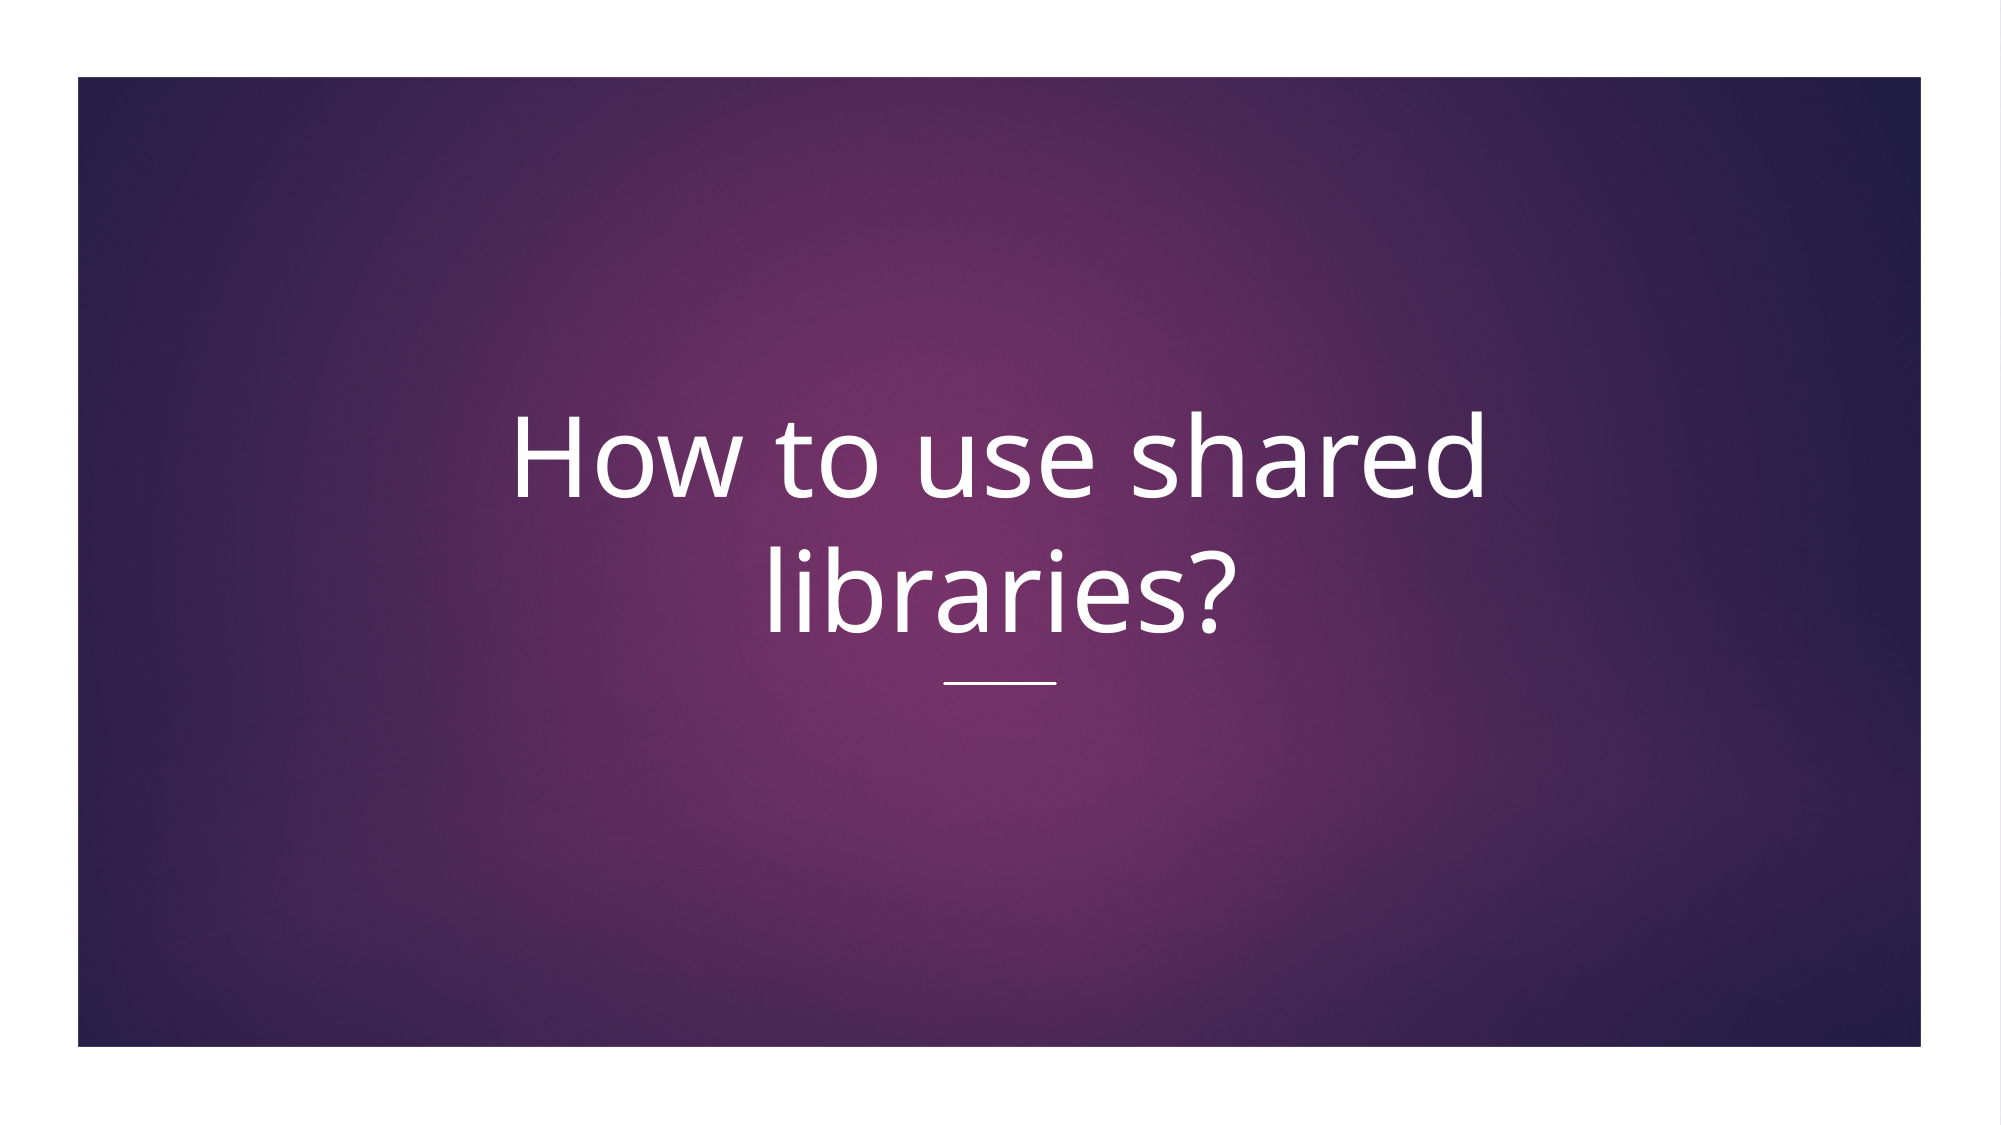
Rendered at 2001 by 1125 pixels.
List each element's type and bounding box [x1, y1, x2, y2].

text_box [0, 0, 2000, 1125]
